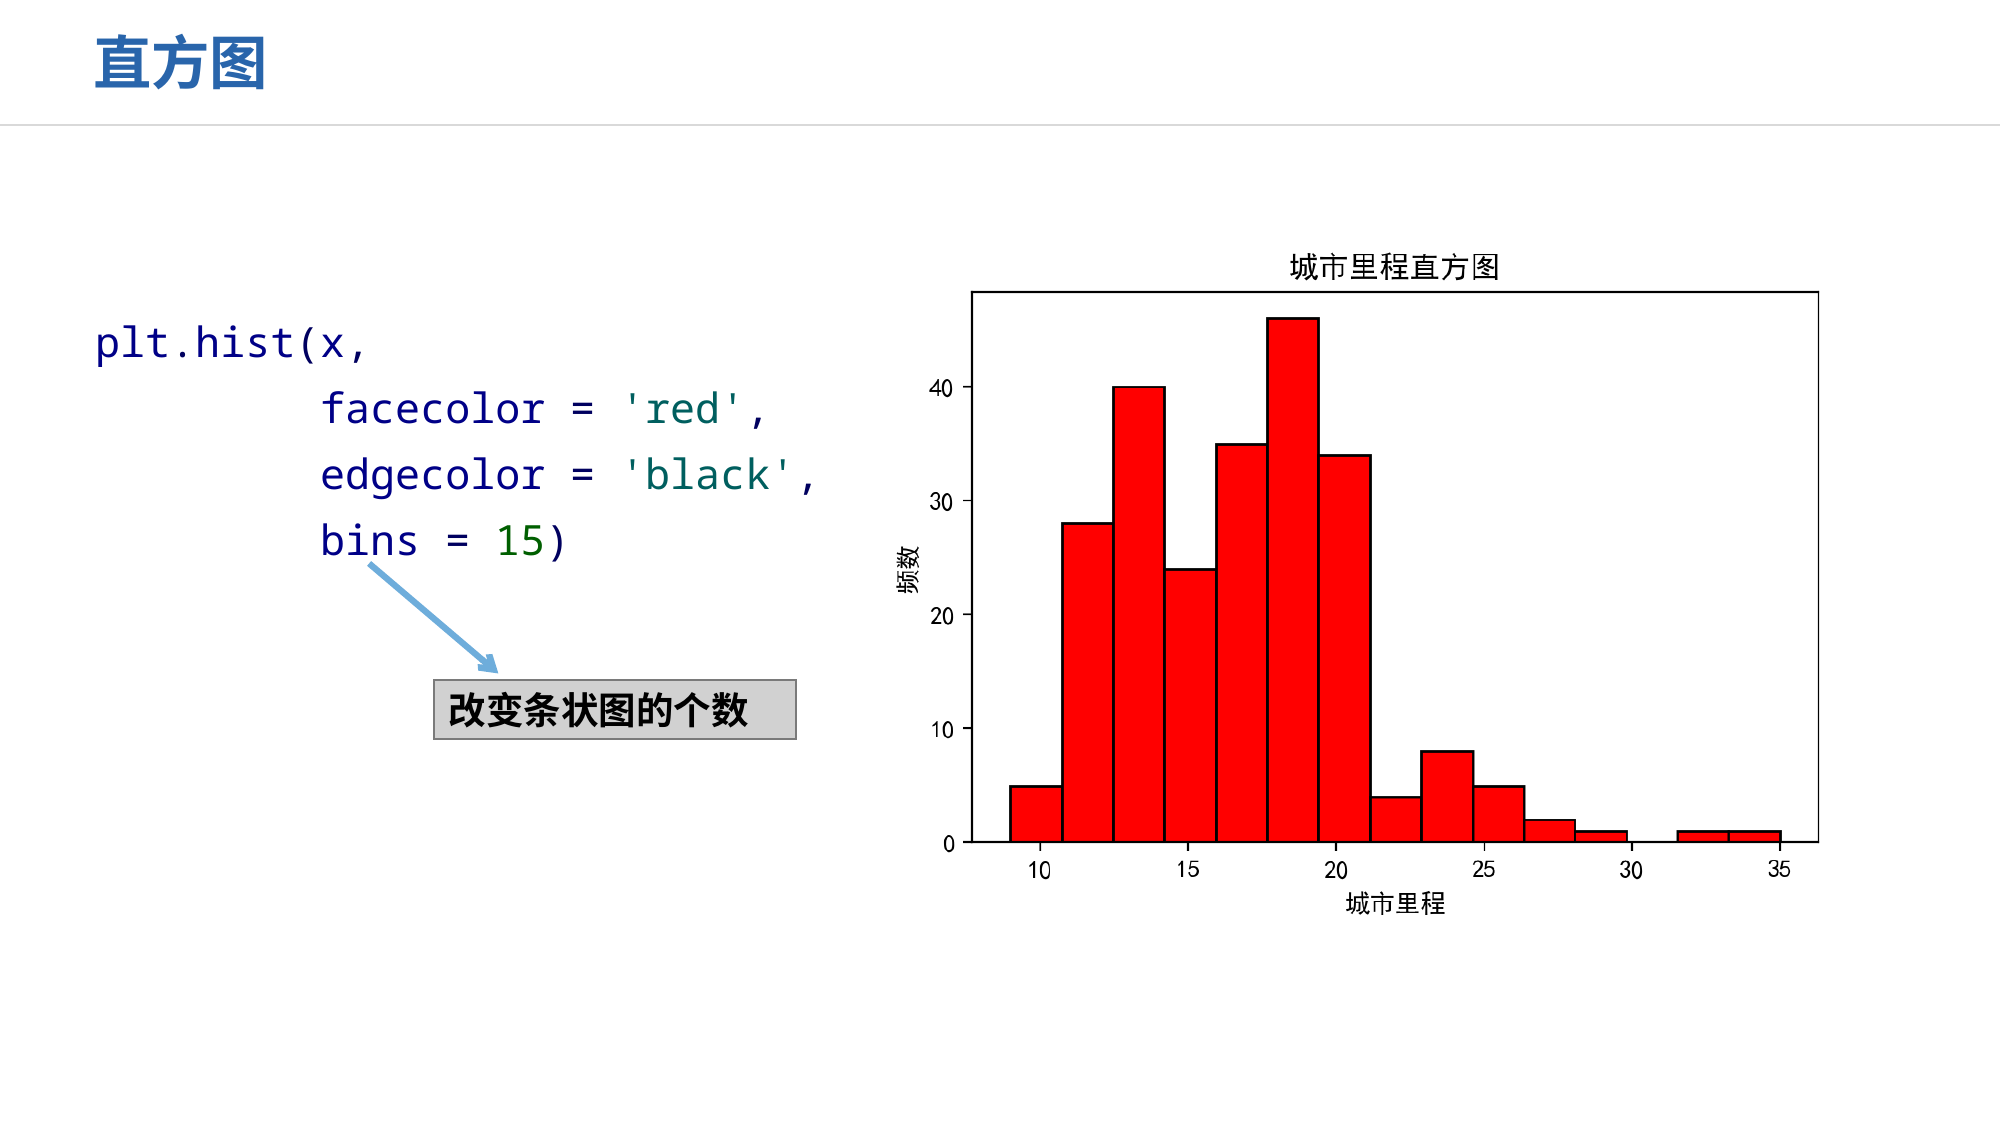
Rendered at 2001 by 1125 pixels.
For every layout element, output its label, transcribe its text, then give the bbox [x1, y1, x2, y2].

text_box plt.hist(x, facecolor = 'red', edgecolor = 'black', bins = 15) [80, 172, 1920, 1042]
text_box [369, 563, 499, 674]
text_box 改变条状图的个数 [433, 679, 797, 740]
text_box 直方图 [78, 19, 878, 106]
picture [877, 234, 1839, 932]
